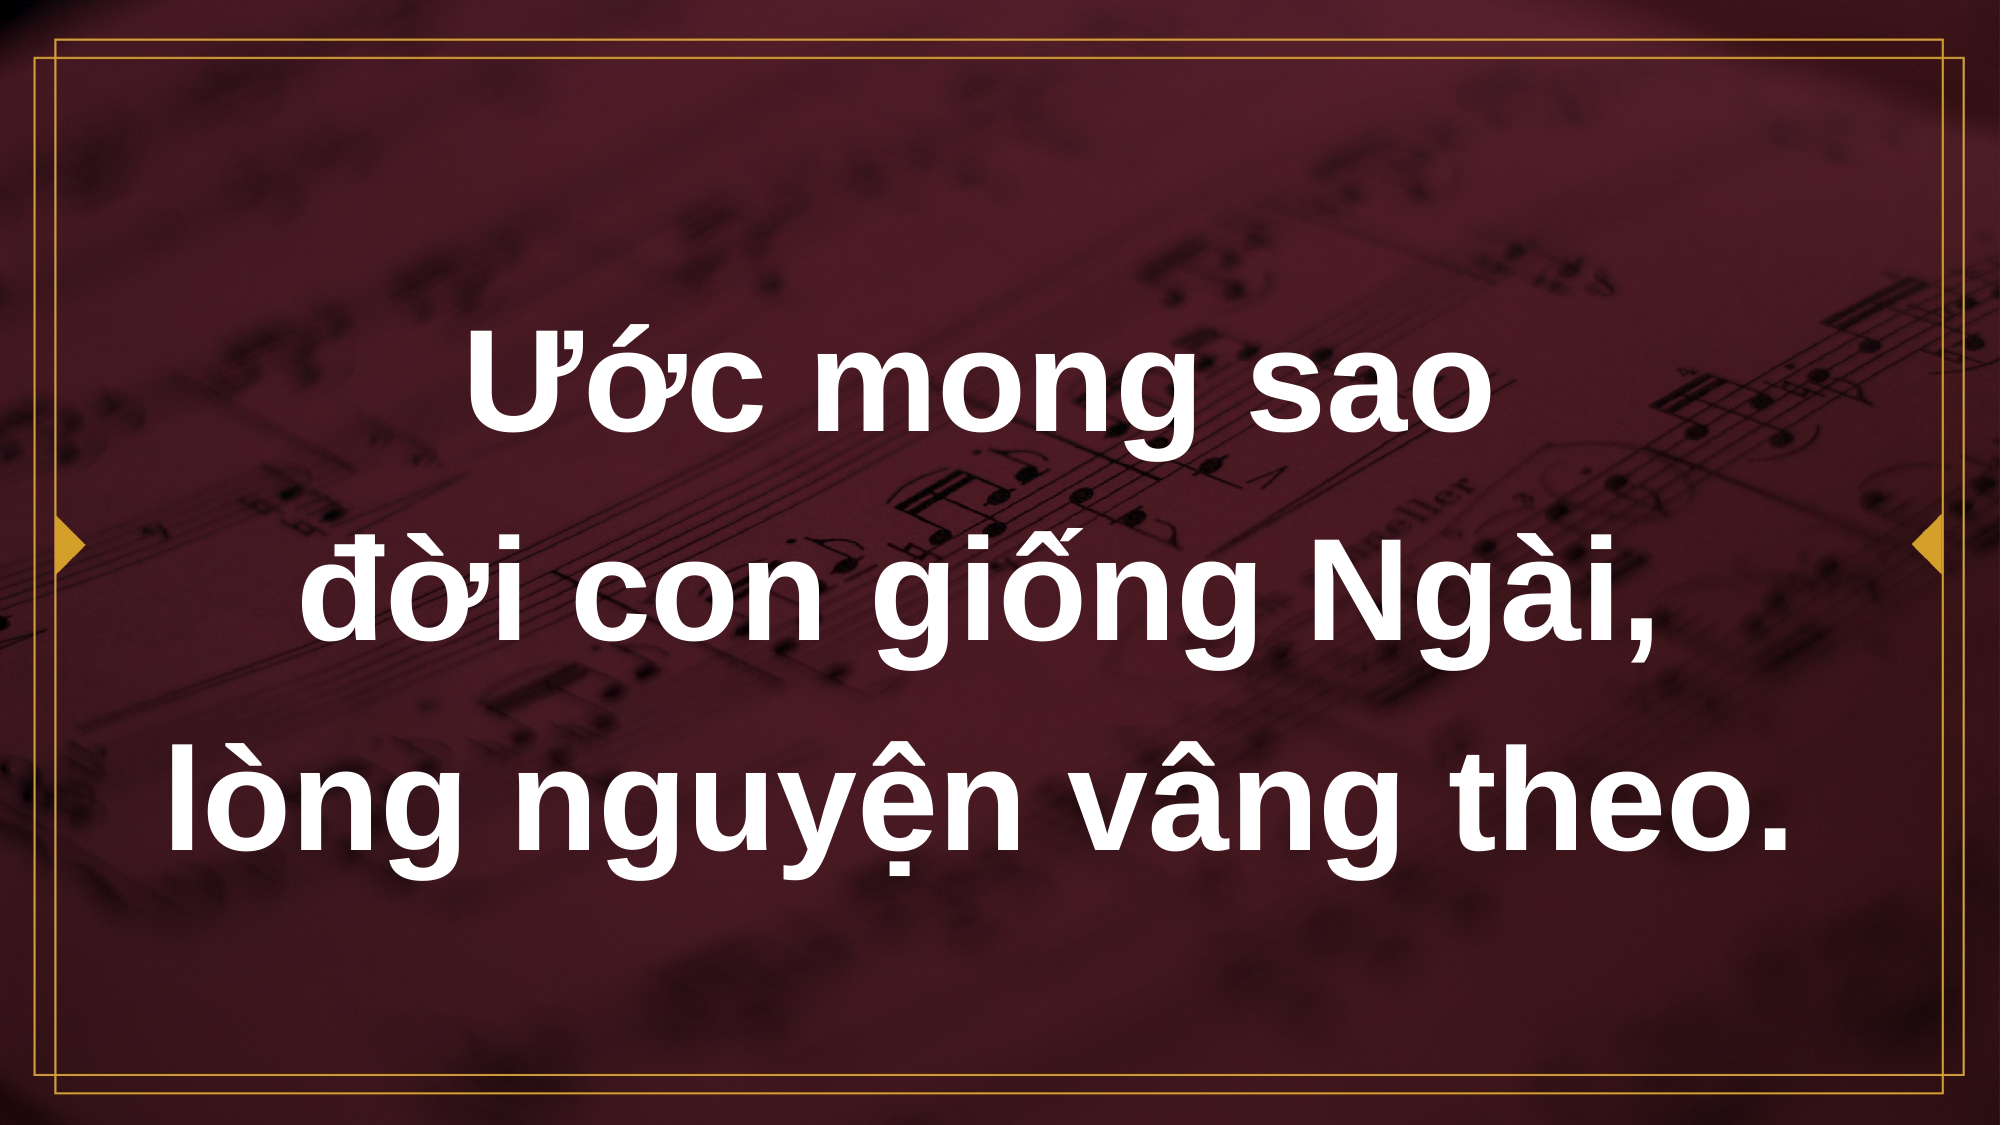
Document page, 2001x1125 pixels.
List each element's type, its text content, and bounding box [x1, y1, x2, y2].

title Ước mong sao đời con giống Ngài, lòng nguyện vâng theo. [55, 53, 1945, 1077]
picture [0, 0, 2000, 1125]
